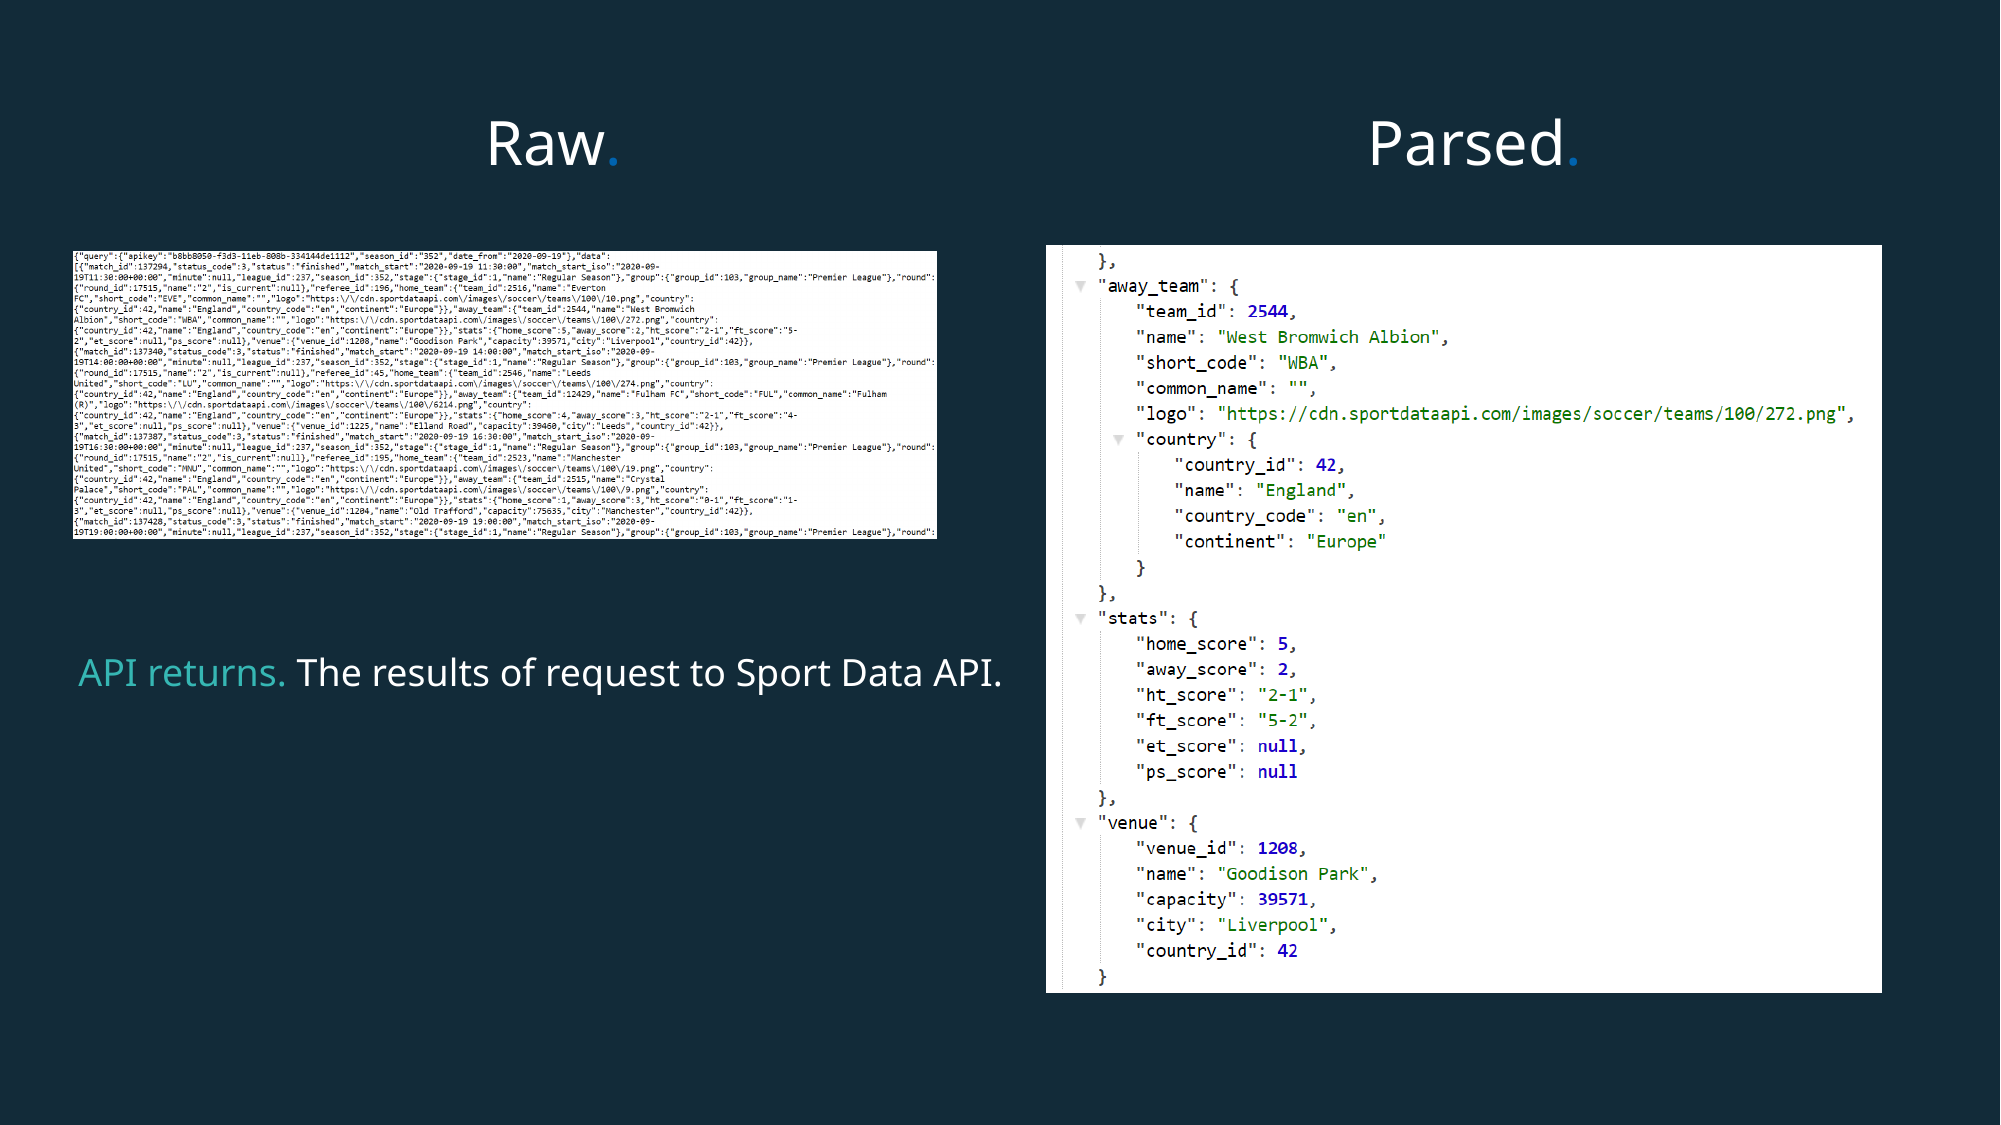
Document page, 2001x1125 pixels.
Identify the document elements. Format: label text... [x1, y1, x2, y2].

picture [73, 251, 937, 539]
picture [1046, 245, 1882, 994]
text_box API returns. The results of request to Sport Data API. [63, 619, 1046, 702]
text_box Raw. [78, 104, 999, 186]
text_box Parsed. [999, 104, 1951, 186]
